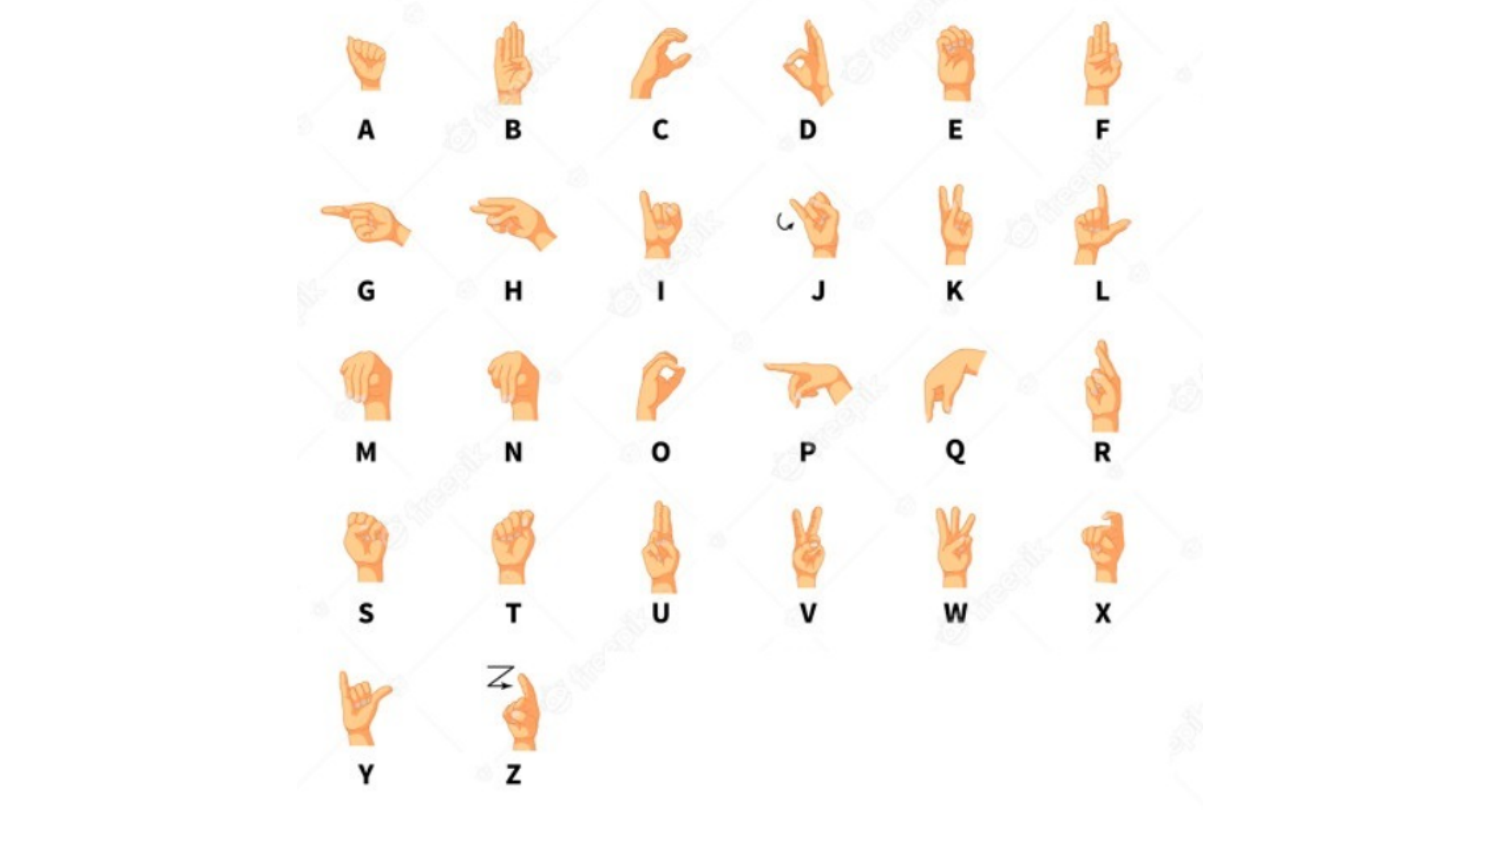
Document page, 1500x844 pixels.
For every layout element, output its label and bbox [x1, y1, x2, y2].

picture [297, 0, 1203, 844]
